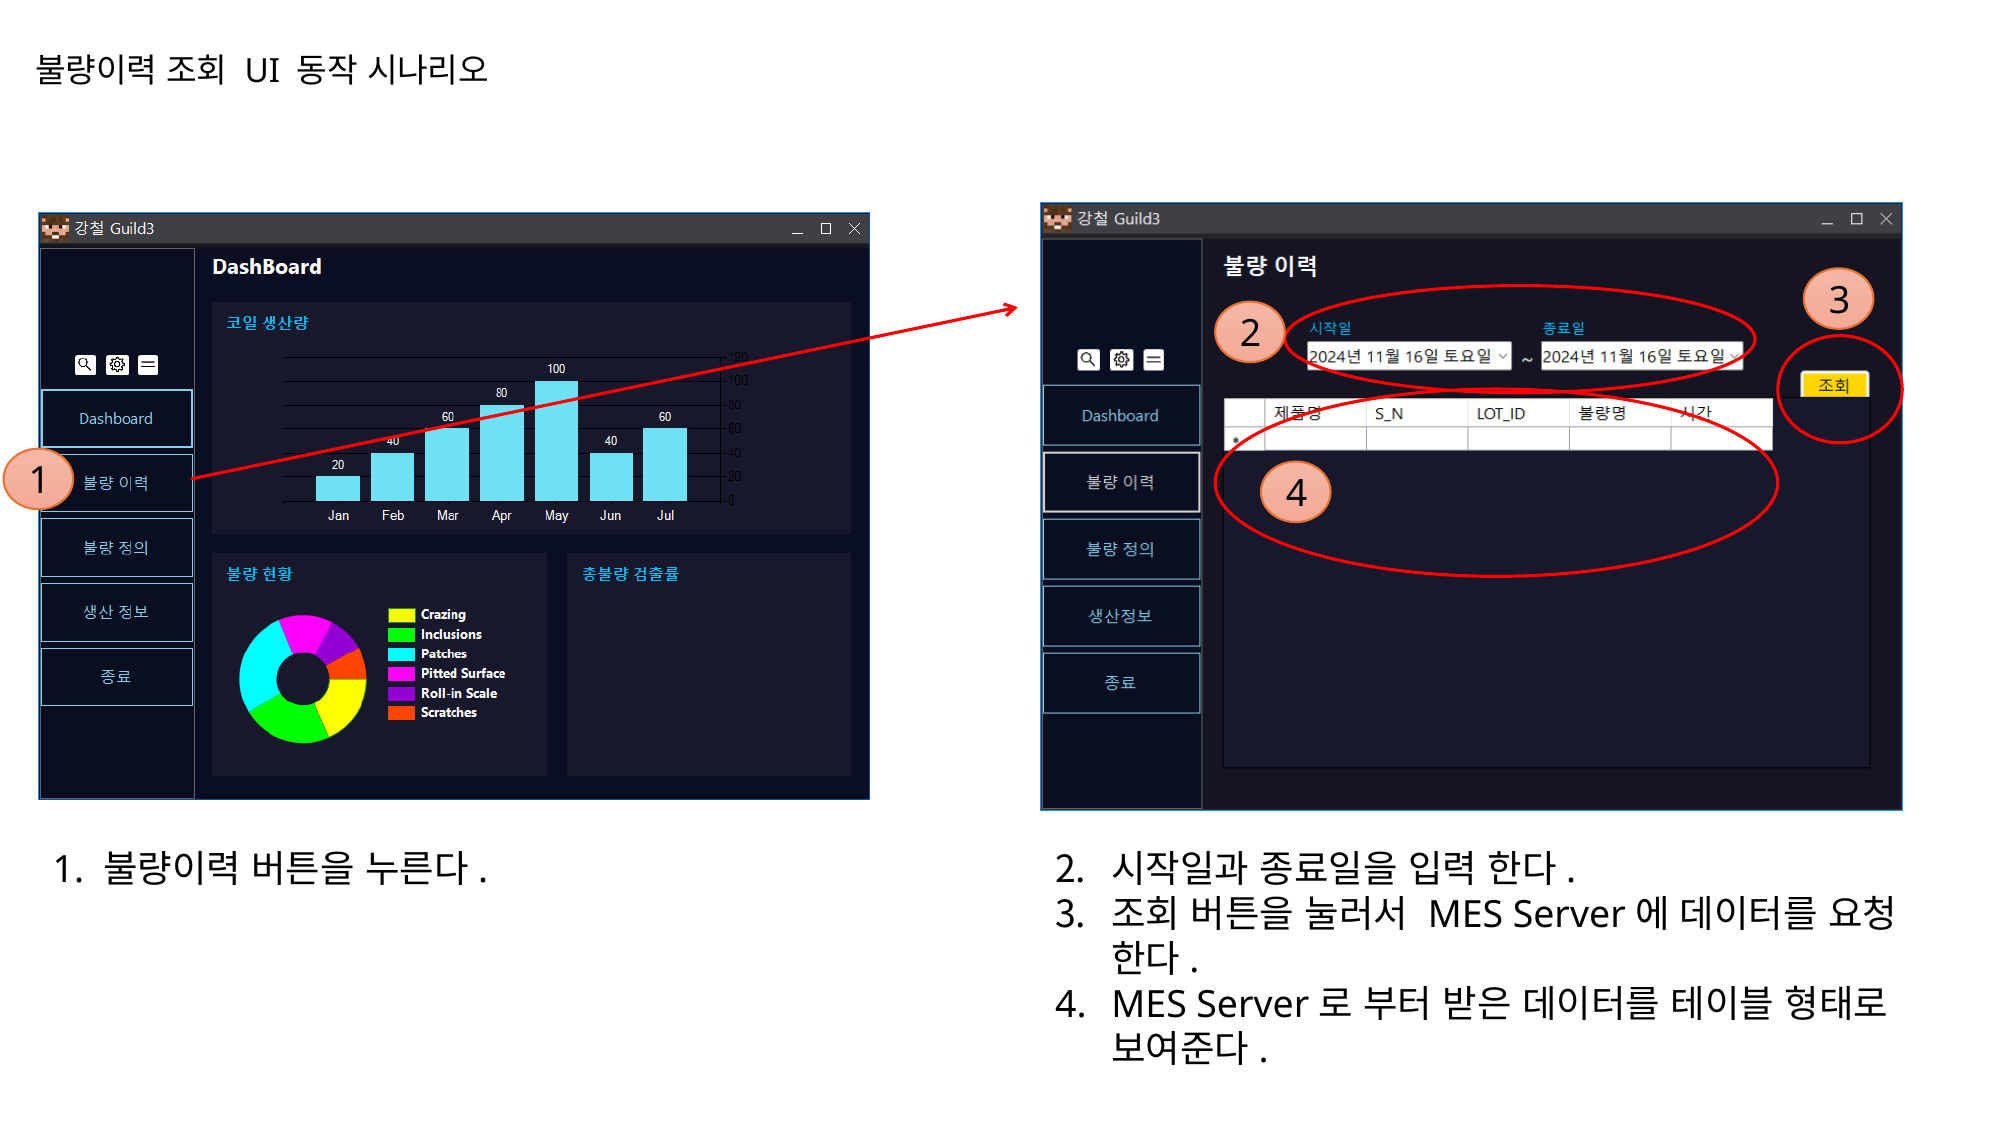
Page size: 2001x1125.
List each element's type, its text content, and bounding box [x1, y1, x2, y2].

picture [37, 212, 871, 801]
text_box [190, 306, 1019, 480]
picture [1039, 201, 1903, 811]
text_box 시작일과 종료일을 입력 한다. 조회 버튼을 눌러서 MES Server에 데이터를 요청 한다. MES Server로 부터 받은 데이터를 테이블 형태로 보여준다. [1040, 837, 1979, 1077]
text_box 1 [2, 447, 37, 511]
title 불량이력 조회 UI 동작 시나리오 [20, 22, 1746, 122]
text_box 1. 불량이력 버튼을 누른다. [38, 837, 712, 897]
